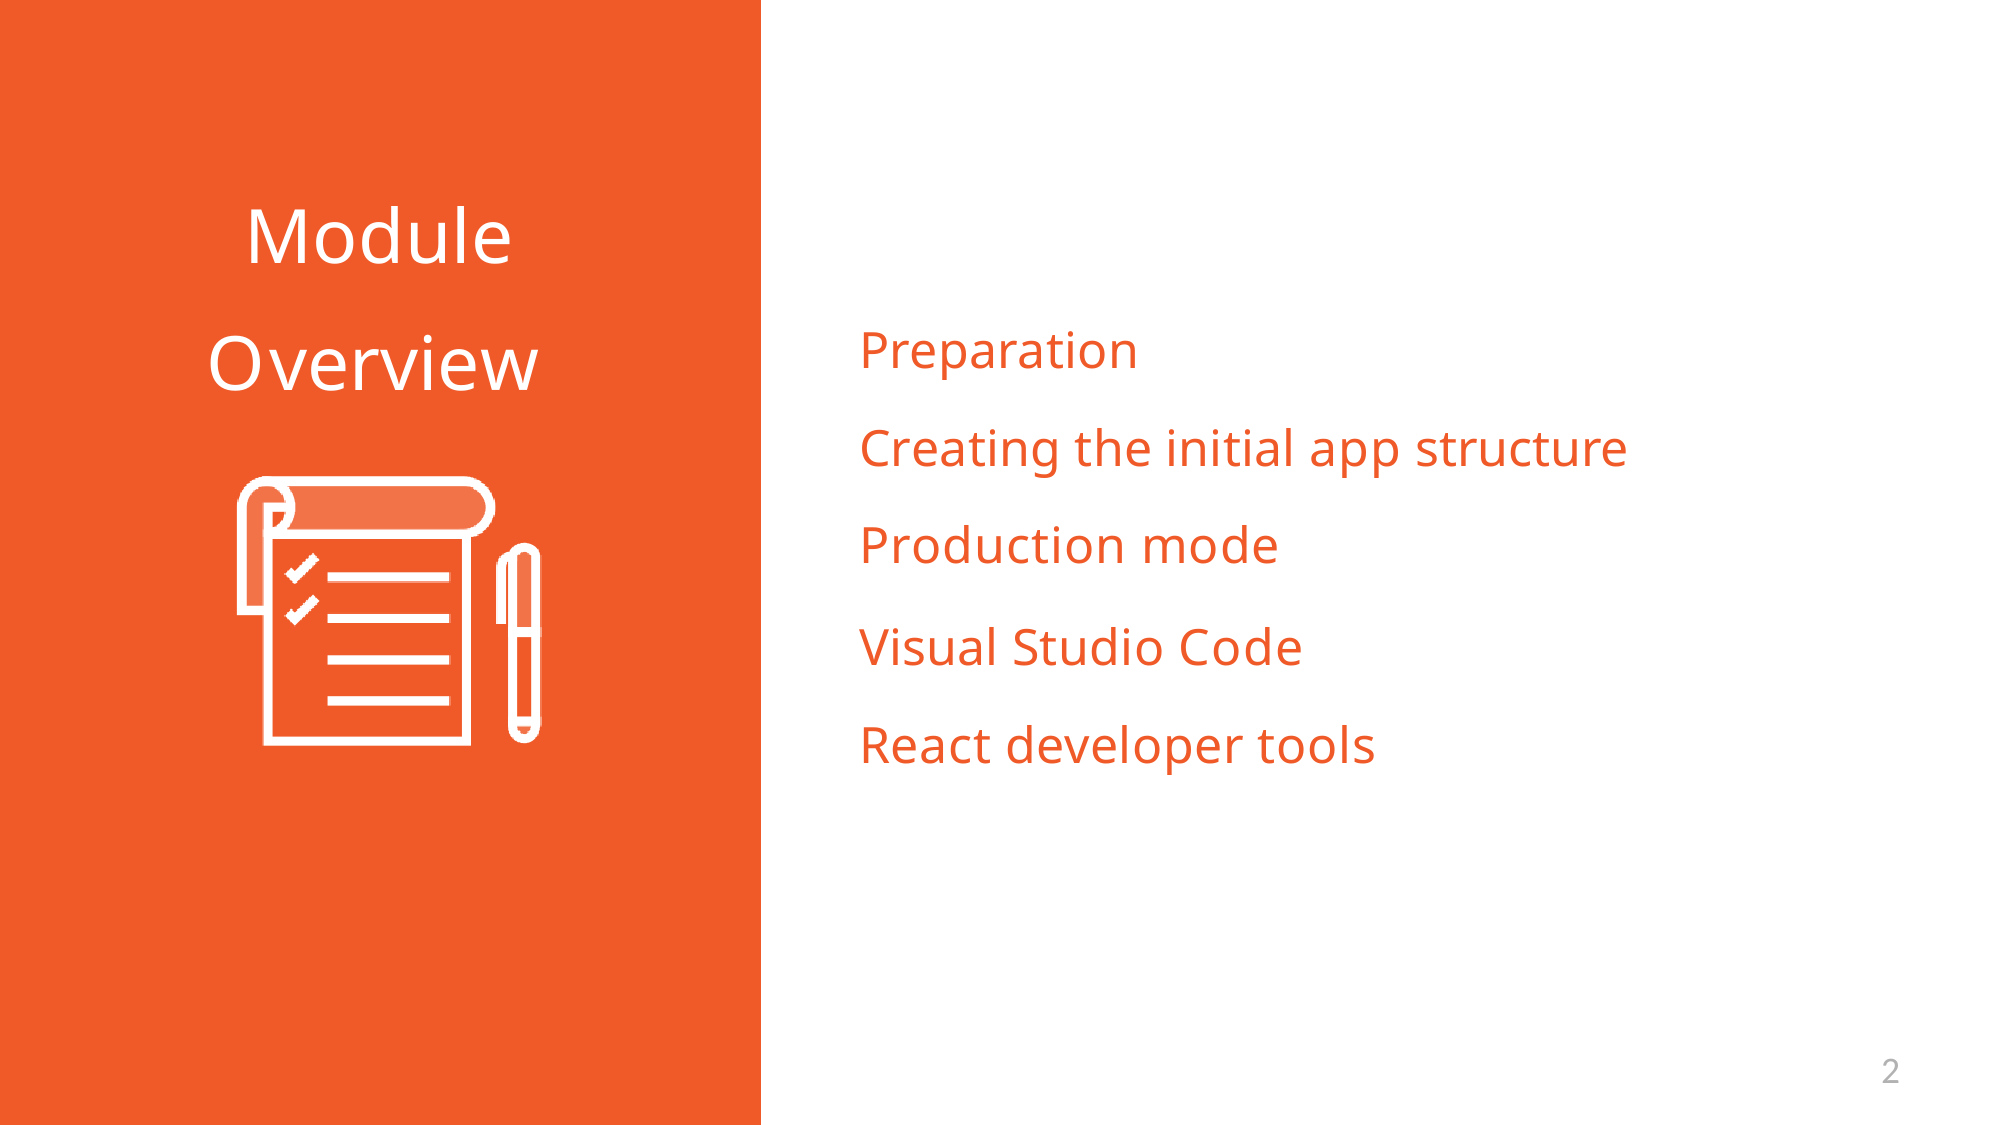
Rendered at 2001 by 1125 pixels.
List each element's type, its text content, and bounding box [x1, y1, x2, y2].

picture [0, 0, 761, 1125]
list Preparation Creating the initial app structure Production mode Visual Studio Code React developer tools [765, 316, 1681, 956]
slide_number 2 [1440, 1046, 1900, 1103]
